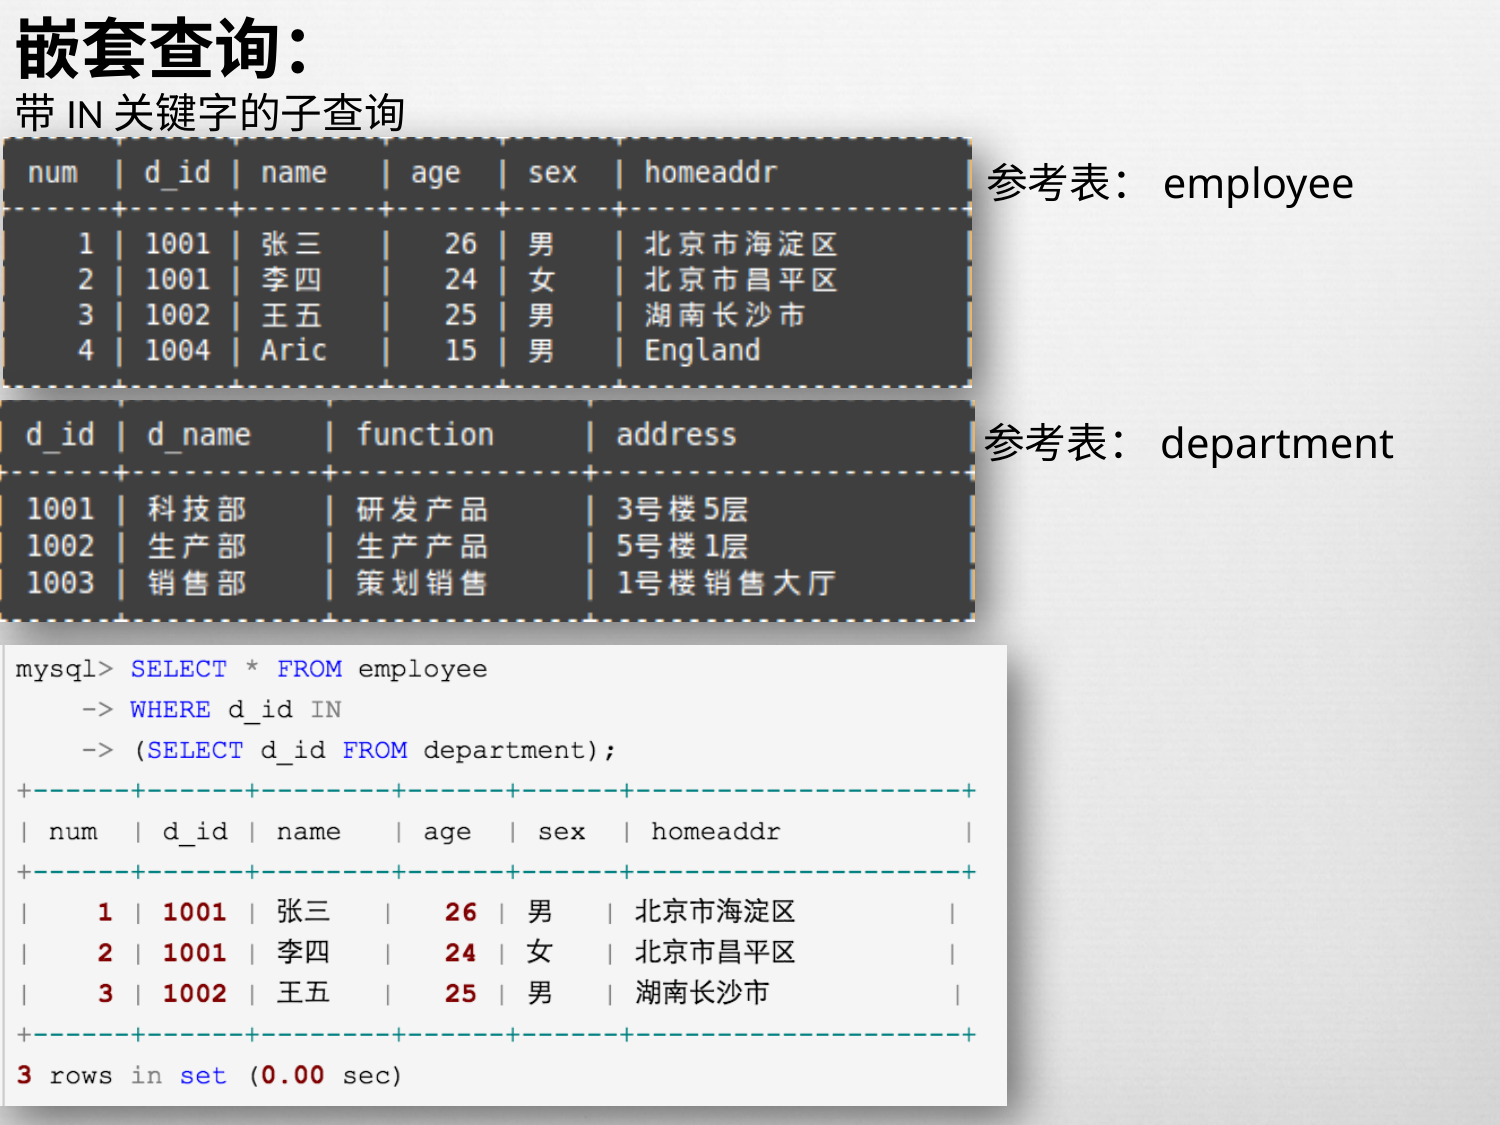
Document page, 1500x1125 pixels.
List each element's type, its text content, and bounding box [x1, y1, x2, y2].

text_box 参考表：employee [977, 149, 1370, 214]
picture [0, 644, 1007, 1107]
text_box 参考表：department [980, 408, 1409, 474]
text_box 嵌套查询： 带IN关键字的子查询 [0, 0, 1500, 195]
picture [0, 399, 975, 622]
picture [2, 136, 973, 388]
